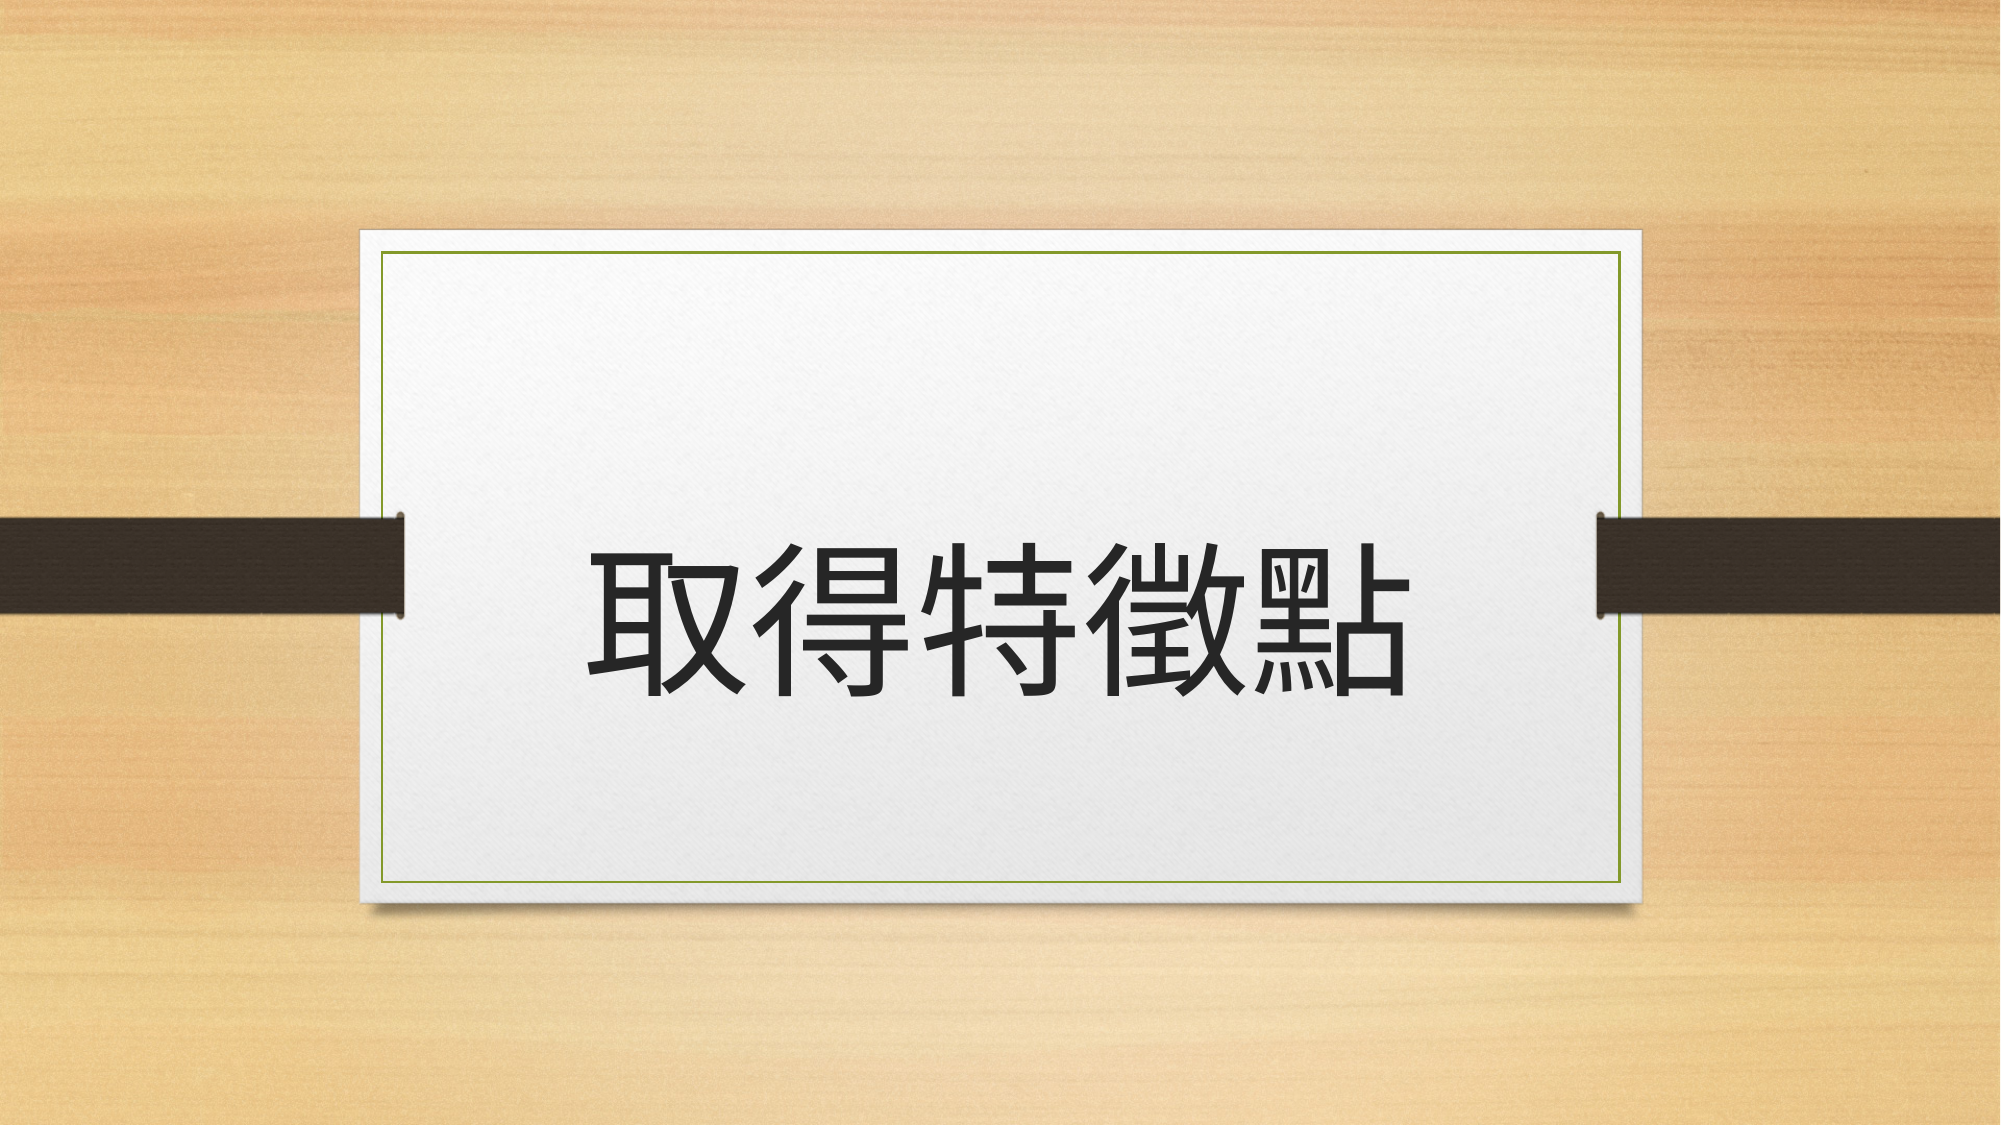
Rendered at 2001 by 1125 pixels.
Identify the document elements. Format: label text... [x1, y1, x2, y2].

text_box 取得特徵點 [440, 404, 1559, 724]
picture [0, 0, 2001, 1125]
